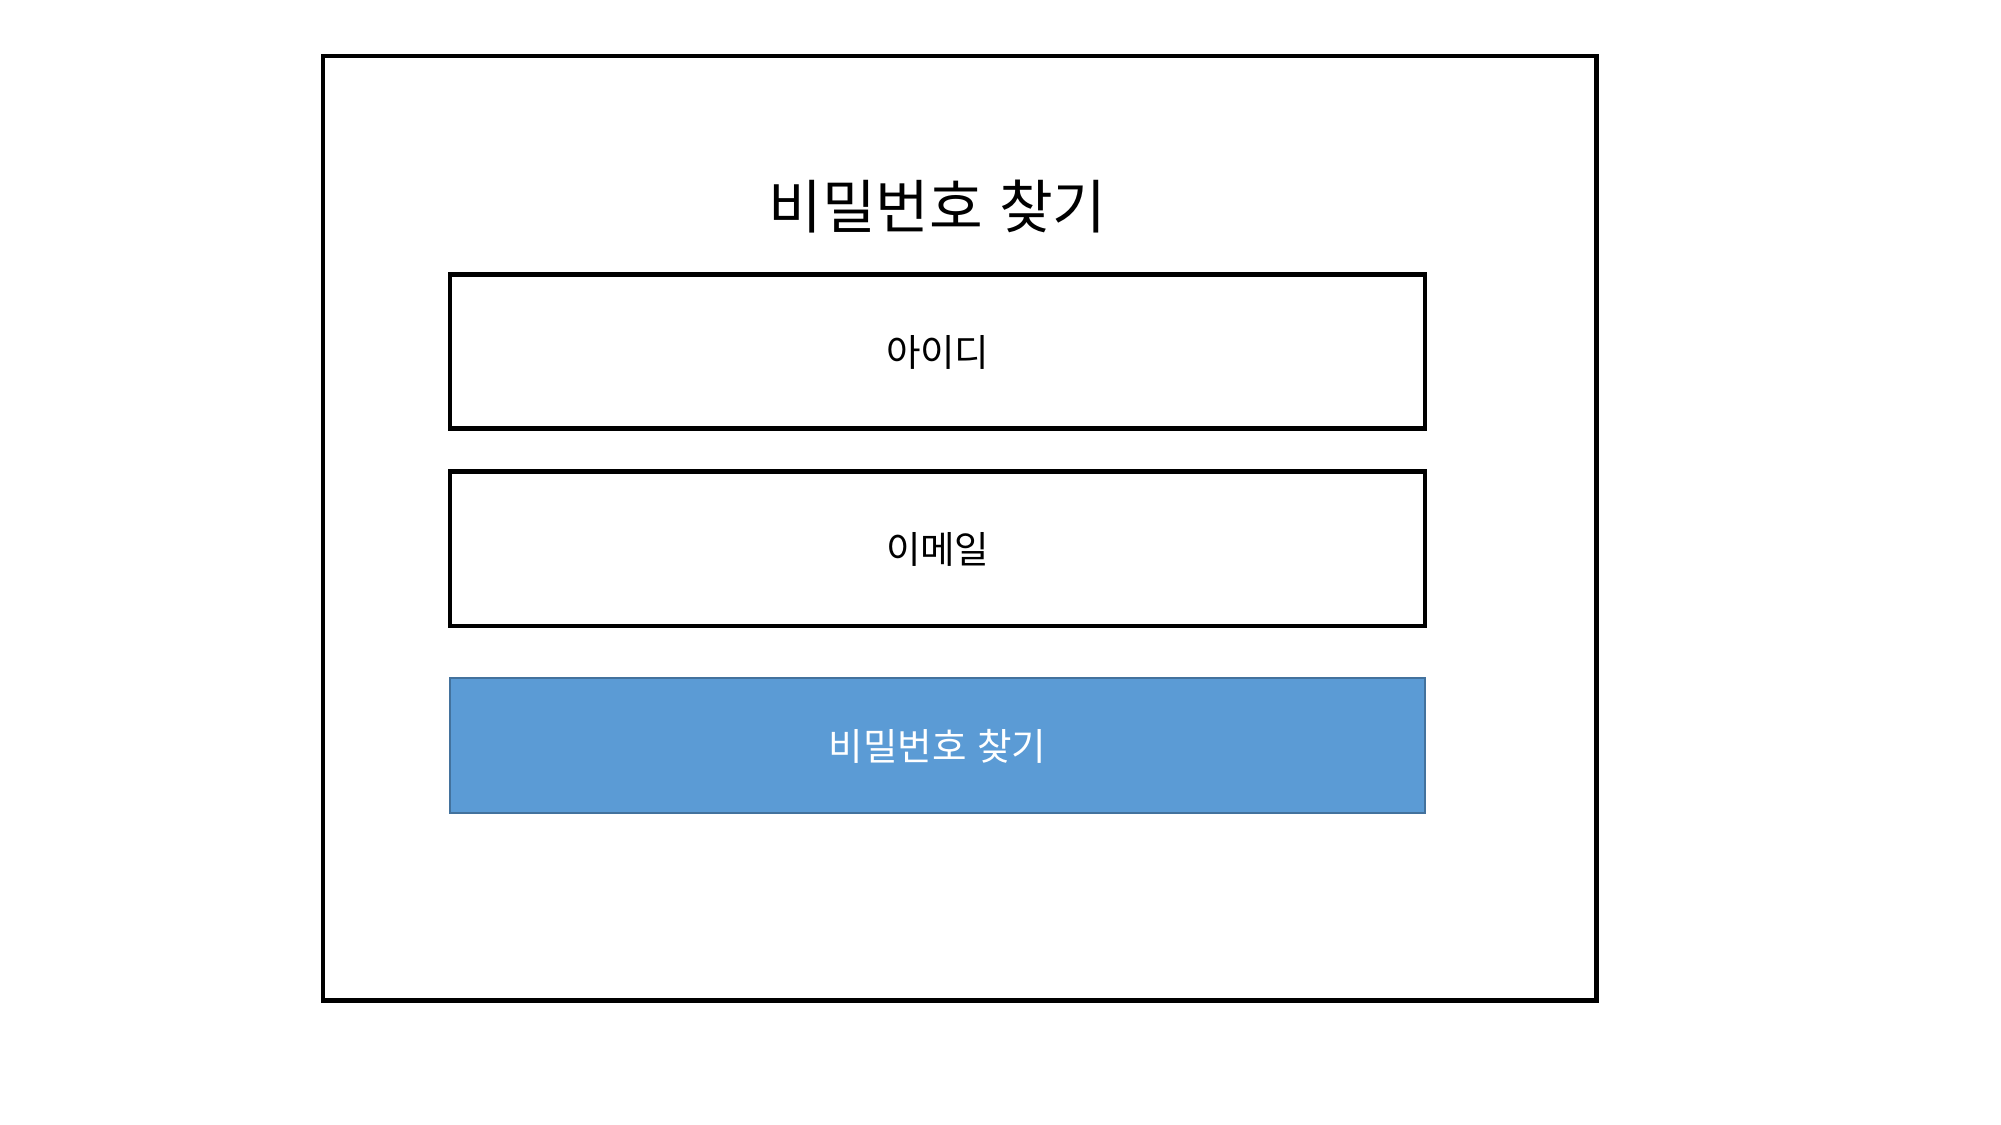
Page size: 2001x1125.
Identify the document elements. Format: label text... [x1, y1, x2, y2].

text_box 비밀번호 찾기 [754, 162, 1122, 248]
text_box [322, 55, 1598, 1002]
text_box 이메일 [449, 471, 1426, 627]
text_box 비밀번호 찾기 [449, 677, 1426, 814]
text_box 아이디 [449, 273, 1426, 430]
